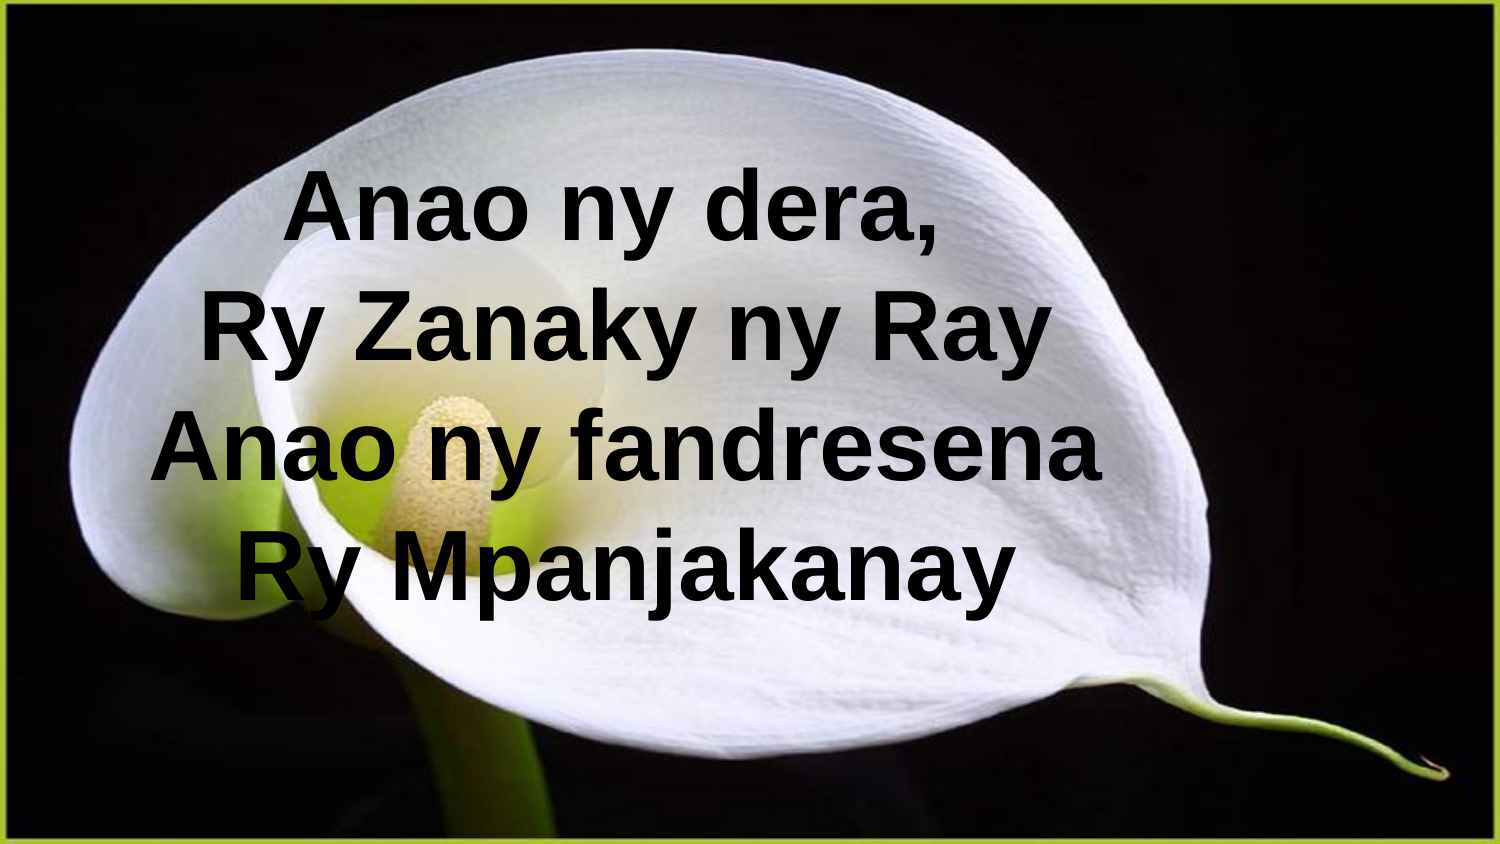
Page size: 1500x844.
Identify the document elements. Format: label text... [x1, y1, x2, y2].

picture [0, 0, 1500, 844]
title Anao ny dera, Ry Zanaky ny Ray Anao ny fandresena Ry Mpanjakanay [29, 201, 1223, 679]
